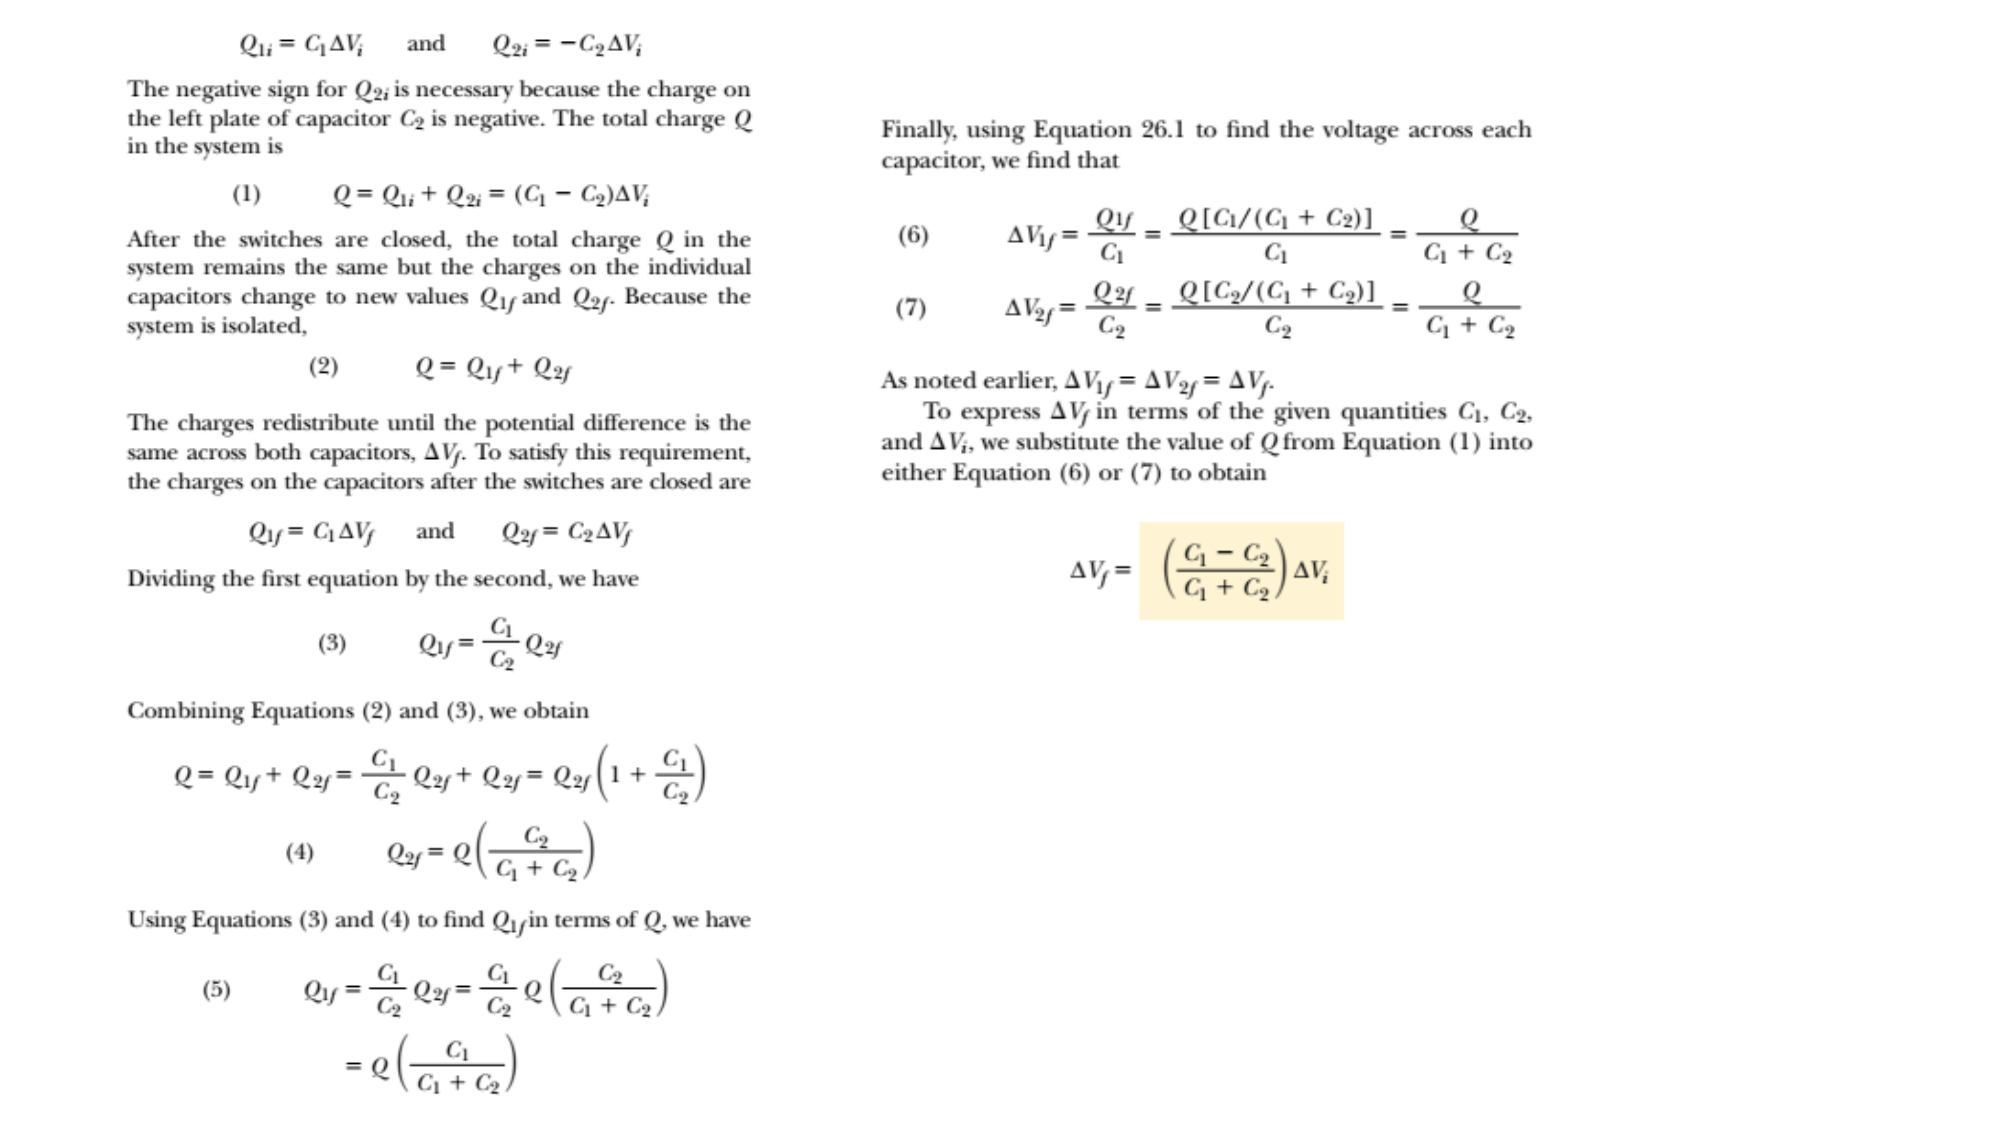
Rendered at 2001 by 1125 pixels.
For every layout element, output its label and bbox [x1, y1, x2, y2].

picture [120, 18, 772, 1107]
picture [872, 105, 1560, 628]
